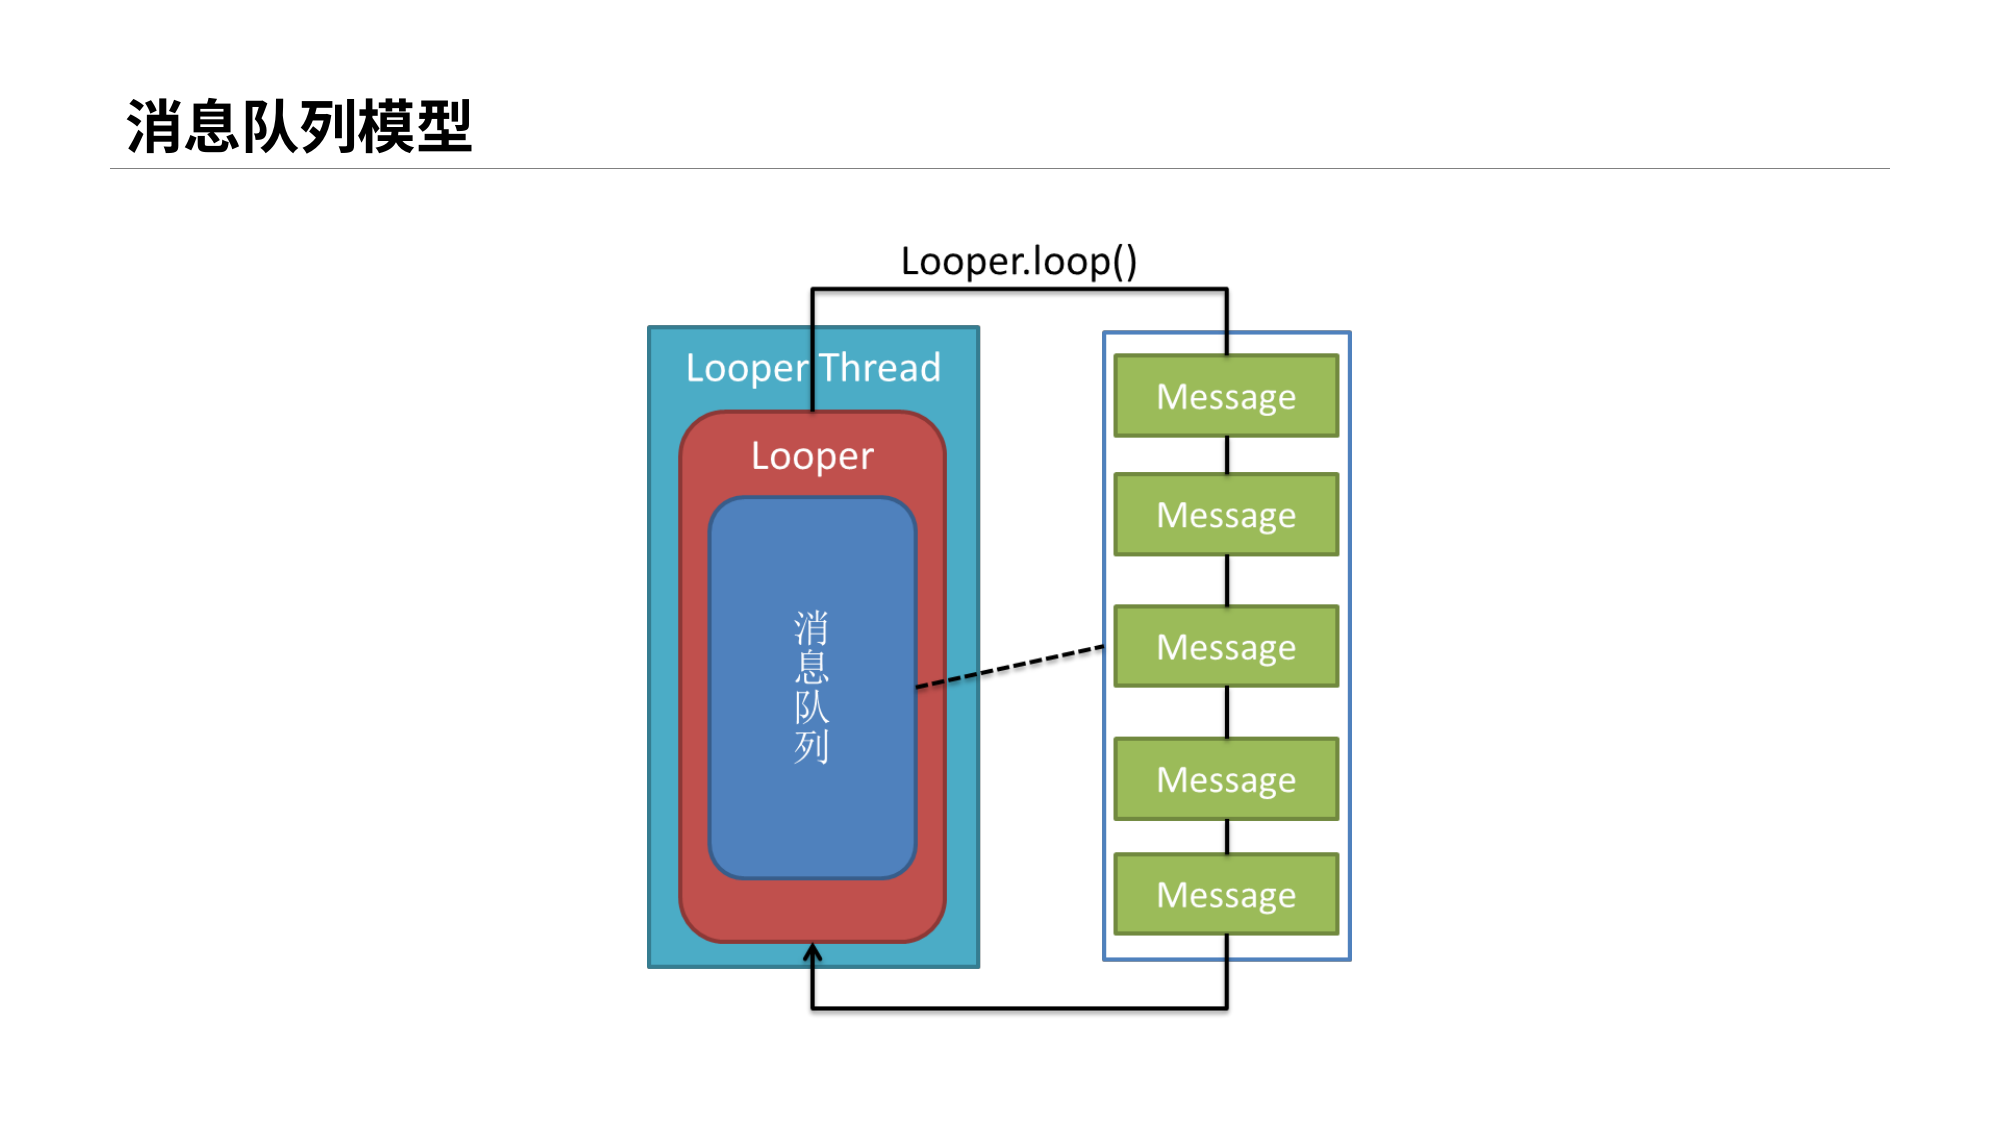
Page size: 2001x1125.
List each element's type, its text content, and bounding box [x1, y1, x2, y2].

title 消息队列模型 [109, 0, 1890, 169]
picture [647, 220, 1352, 1021]
